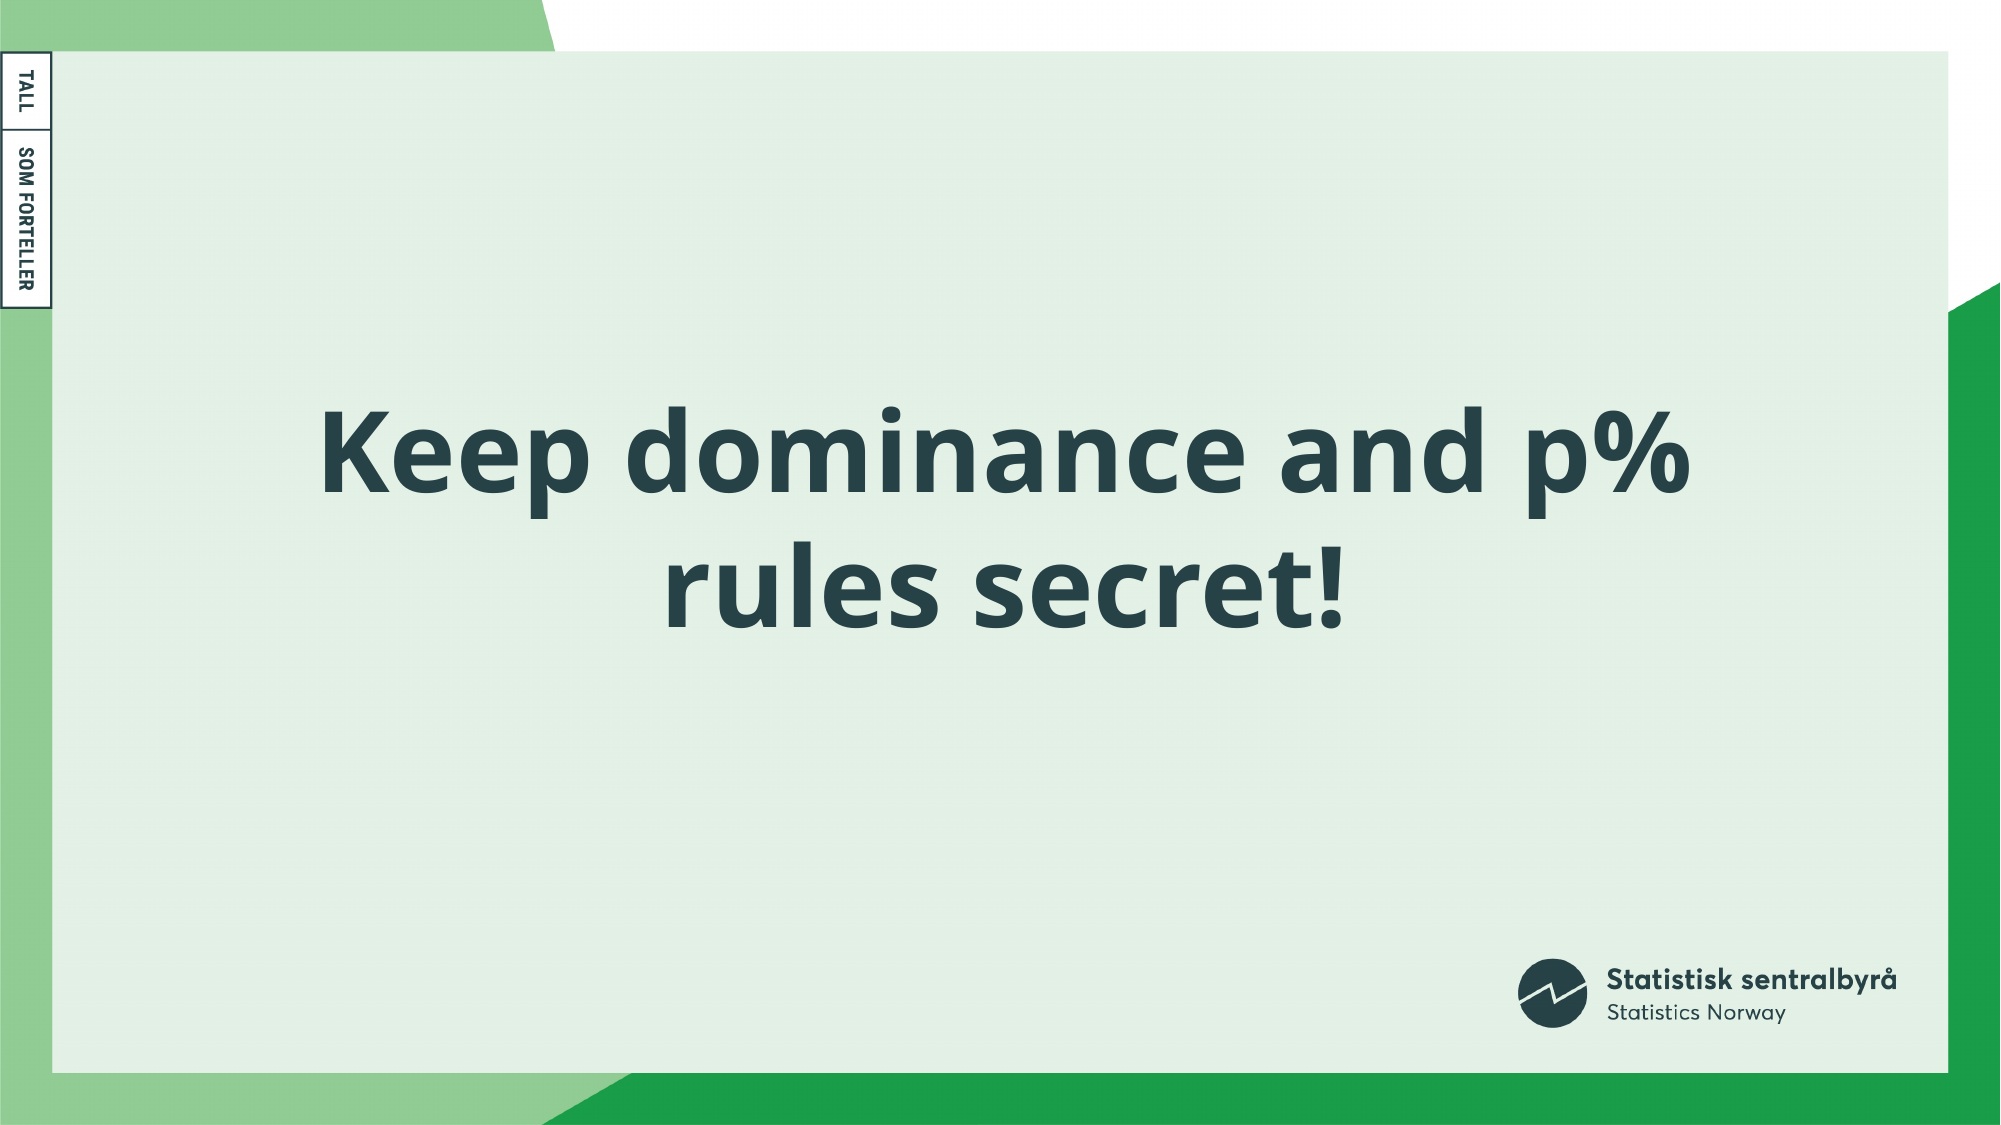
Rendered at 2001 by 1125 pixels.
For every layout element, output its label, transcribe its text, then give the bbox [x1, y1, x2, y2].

title Keep dominance and p% rules secret! [267, 378, 1742, 659]
picture [0, 0, 2000, 1125]
